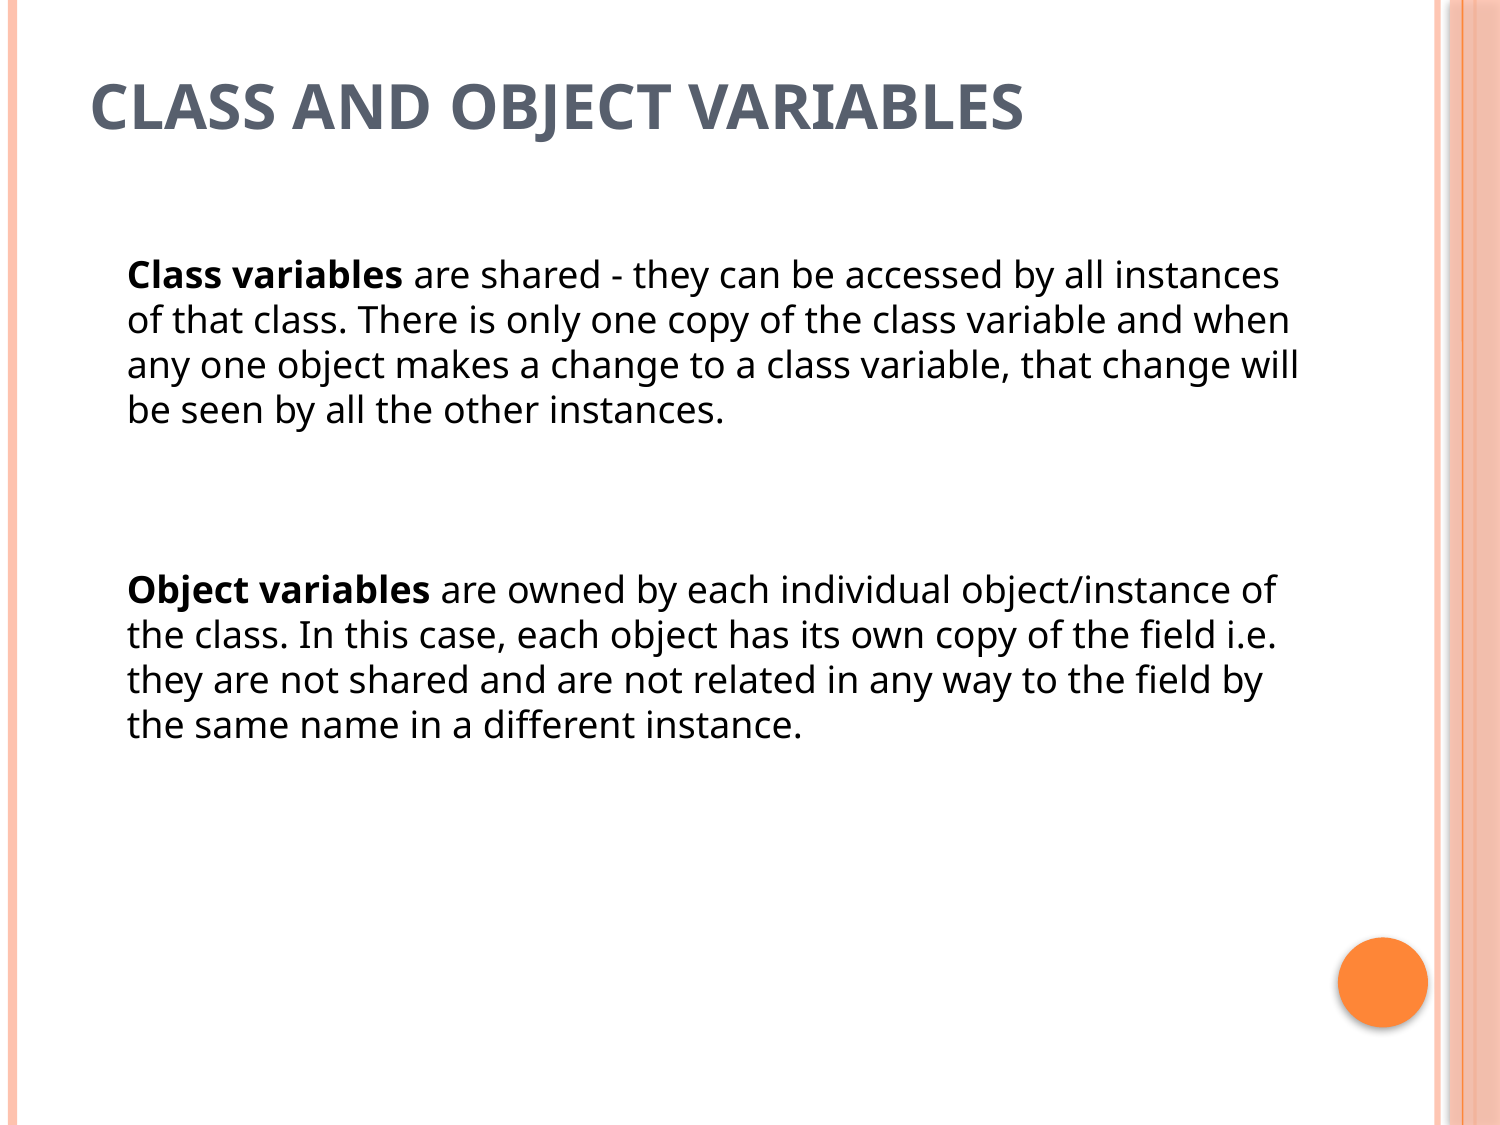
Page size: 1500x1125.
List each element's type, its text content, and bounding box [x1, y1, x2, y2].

title Class And Object Variables [75, 45, 1270, 149]
text_box Class variables are shared - they can be accessed by all instances of that class. There is only one copy of the class variable and when any one object makes a change to a class variable, that change will be seen by all the other instances. Object variables are owned by each individual object/instance of the class. In this case, each object has its own copy of the field i.e. they are not shared and are not related in any way to the field by the same name in a different instance. [112, 243, 1329, 754]
